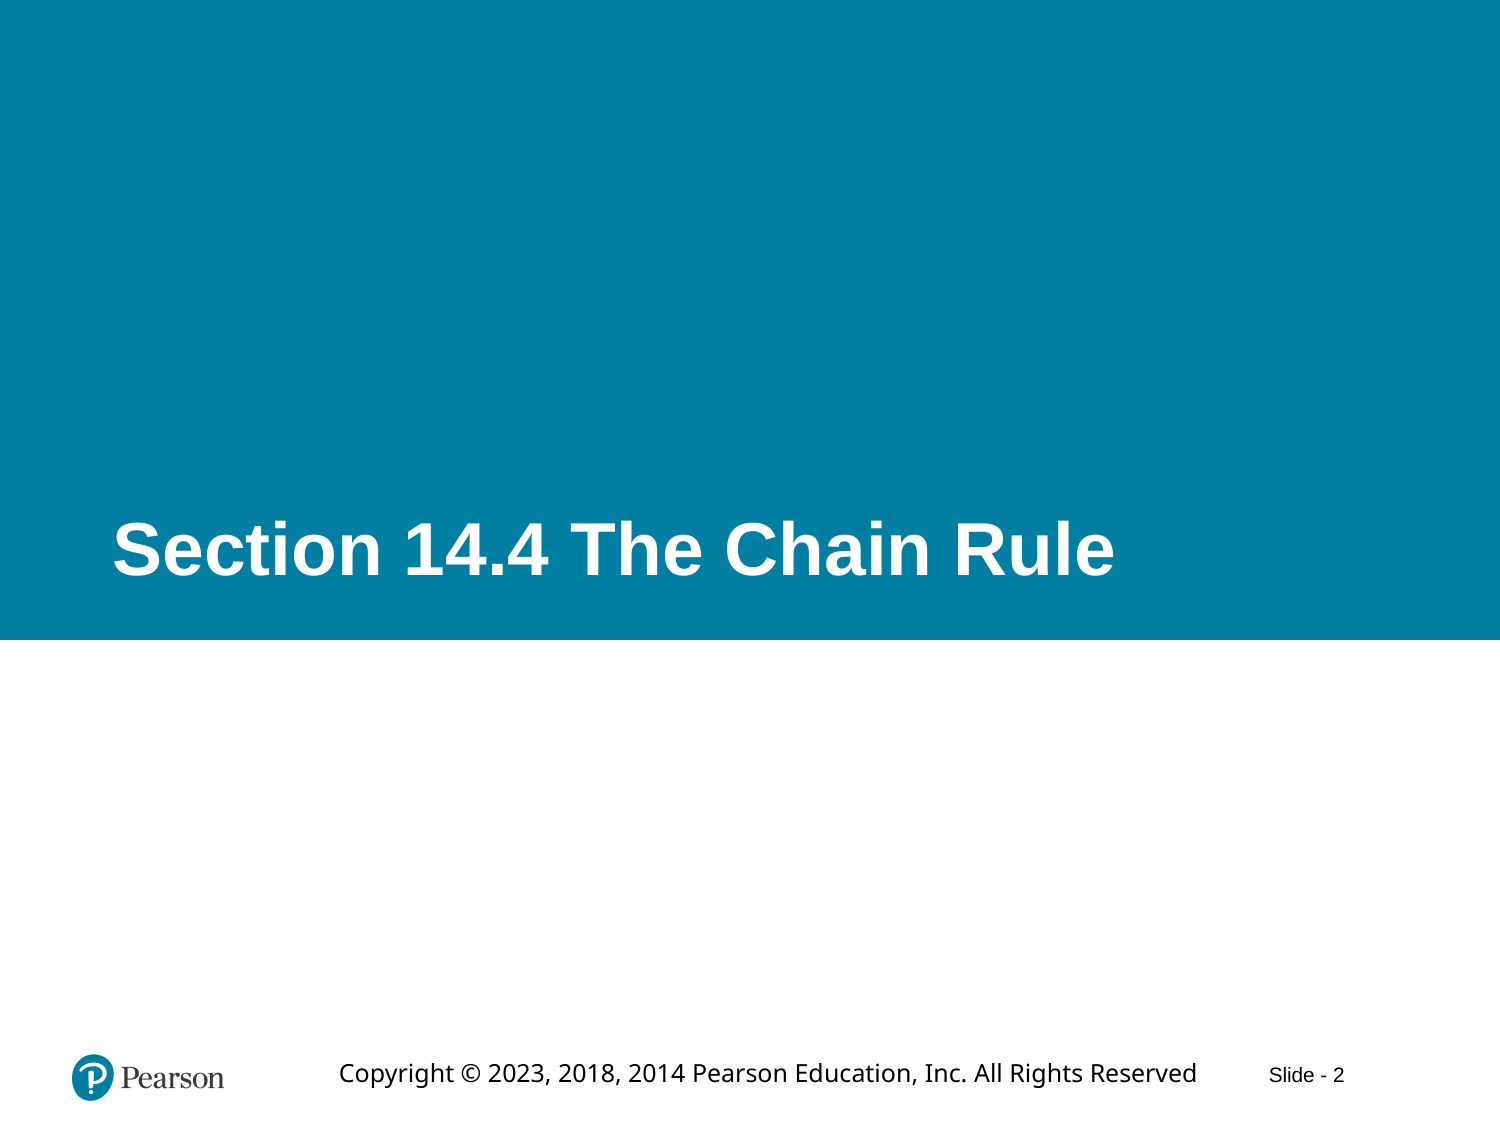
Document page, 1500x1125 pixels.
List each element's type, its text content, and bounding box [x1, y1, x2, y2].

picture [51, 1053, 245, 1102]
title Section 14.4 The Chain Rule [112, 125, 1388, 591]
